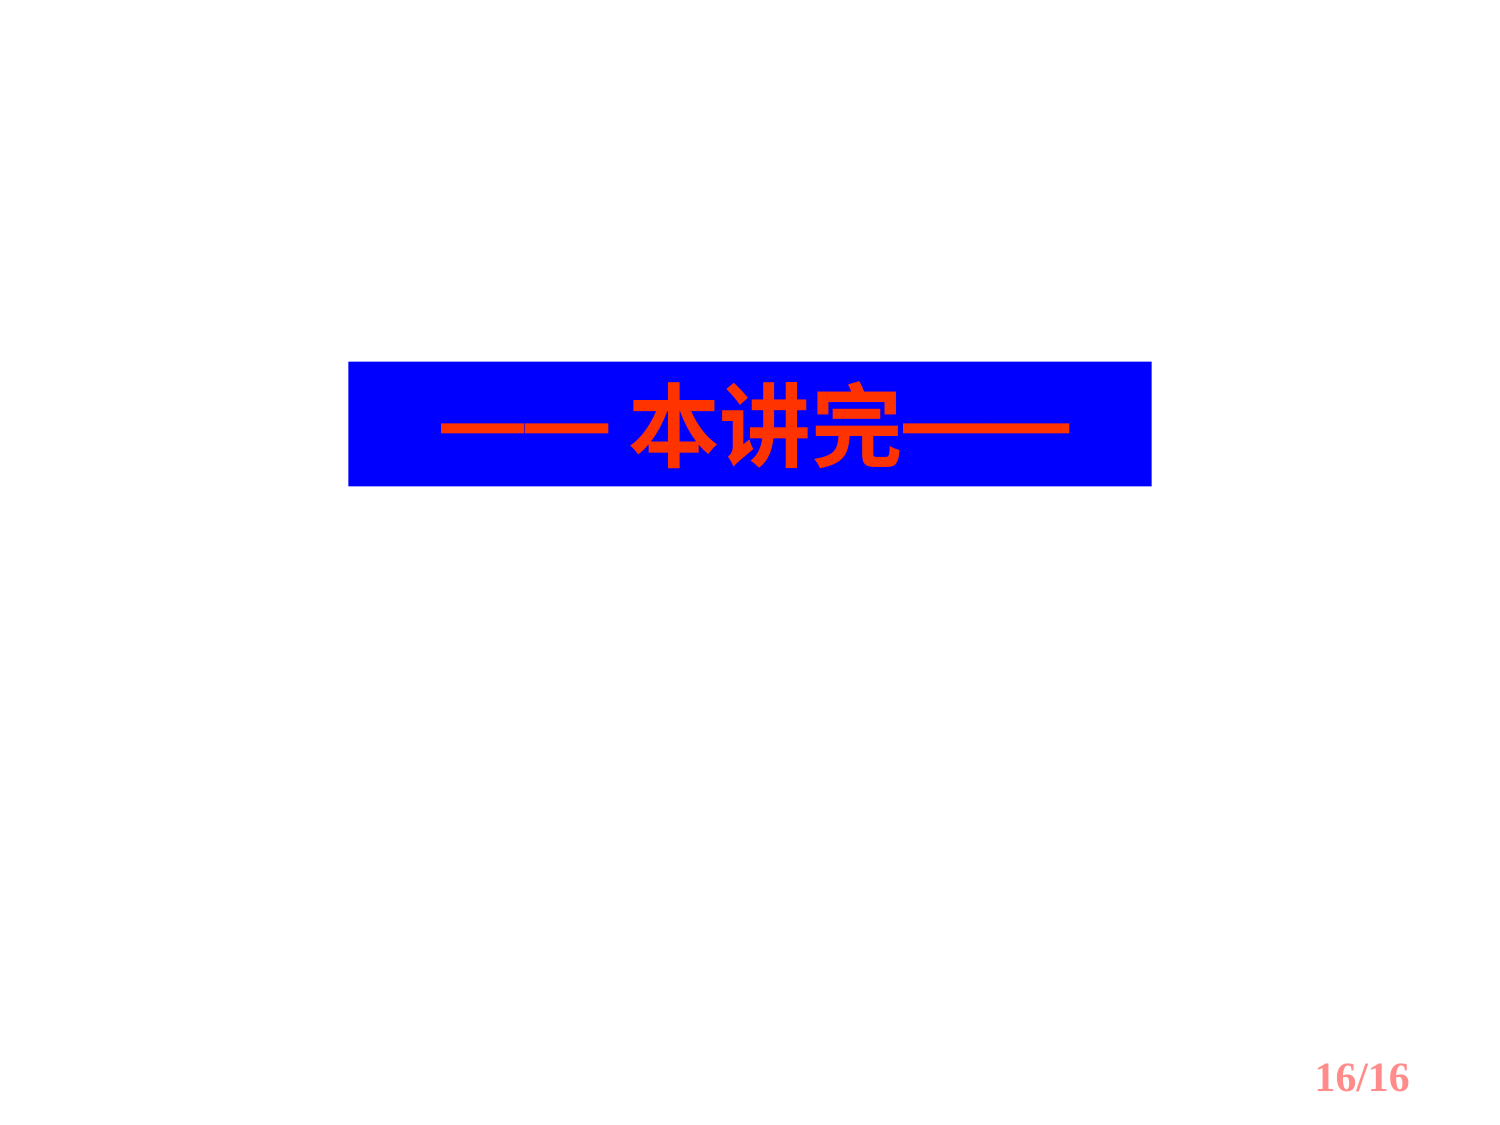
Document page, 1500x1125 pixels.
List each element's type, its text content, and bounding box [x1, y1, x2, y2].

slide_number 16/16 [1074, 1042, 1425, 1103]
text_box ━━本讲完━━ [348, 361, 1152, 487]
